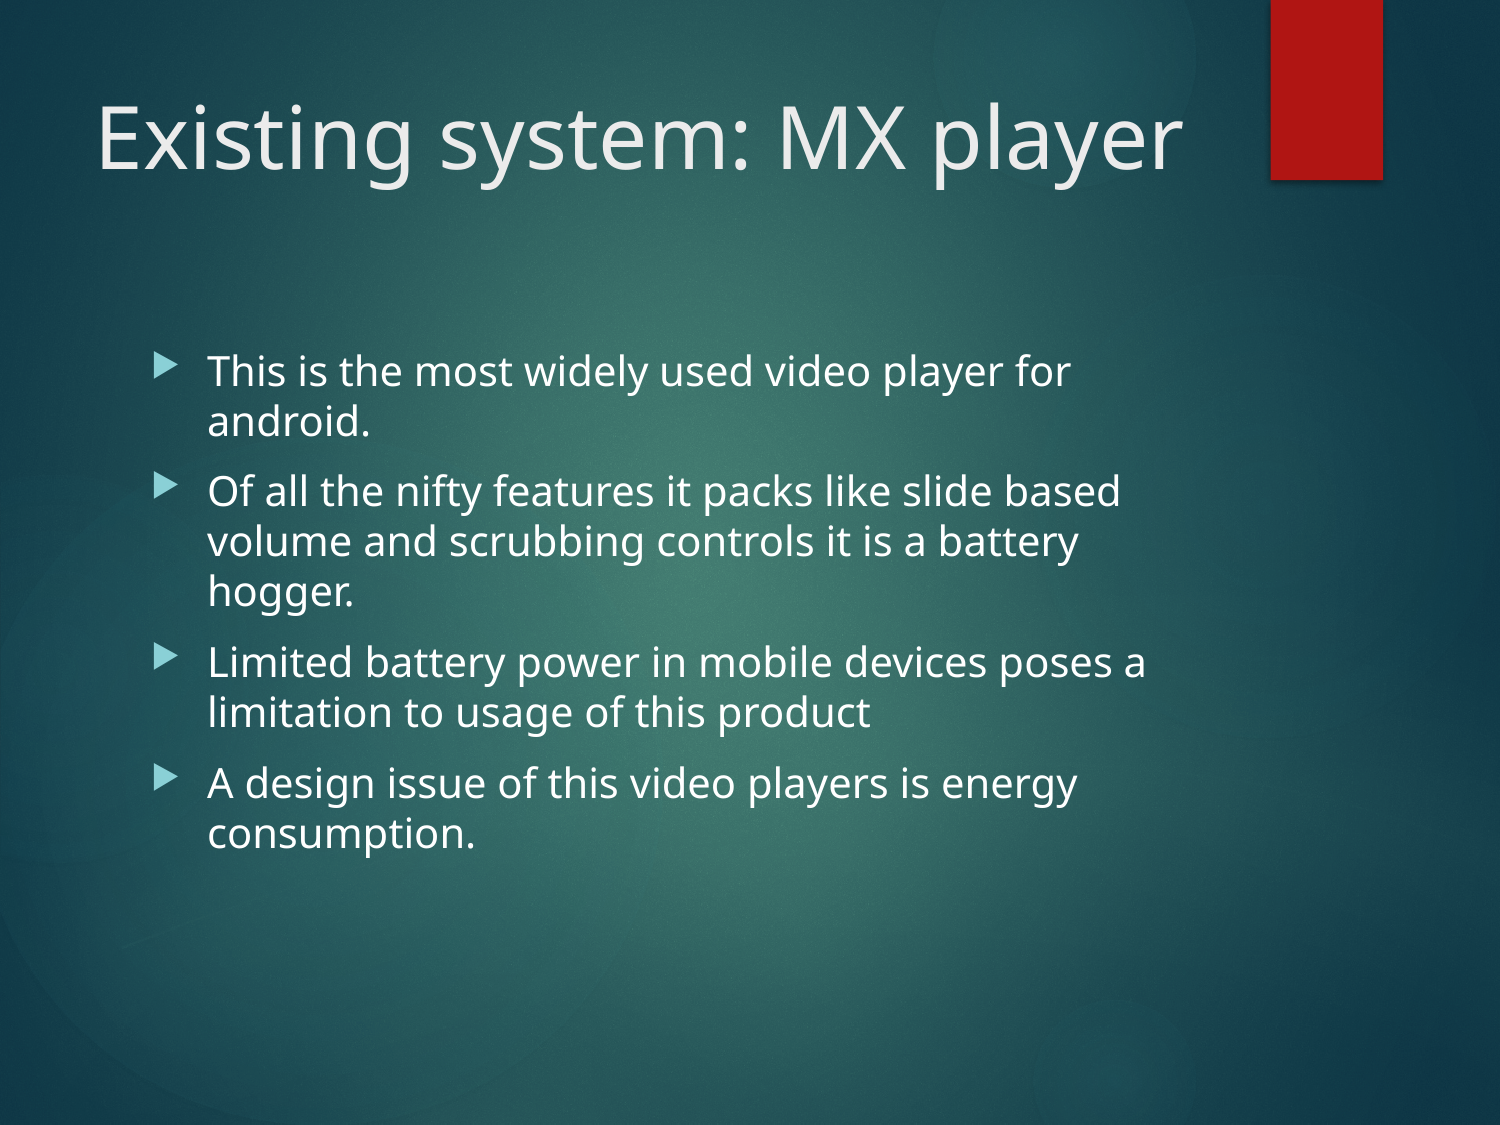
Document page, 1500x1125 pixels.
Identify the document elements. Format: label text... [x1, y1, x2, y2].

title Existing system: MX player [79, 74, 1237, 304]
list This is the most widely used video player for android. Of all the nifty features it packs like slide based volume and scrubbing controls it is a battery hogger. Limited battery power in mobile devices poses a limitation to usage of this product A design issue of this video players is energy consumption. [135, 336, 1237, 1025]
